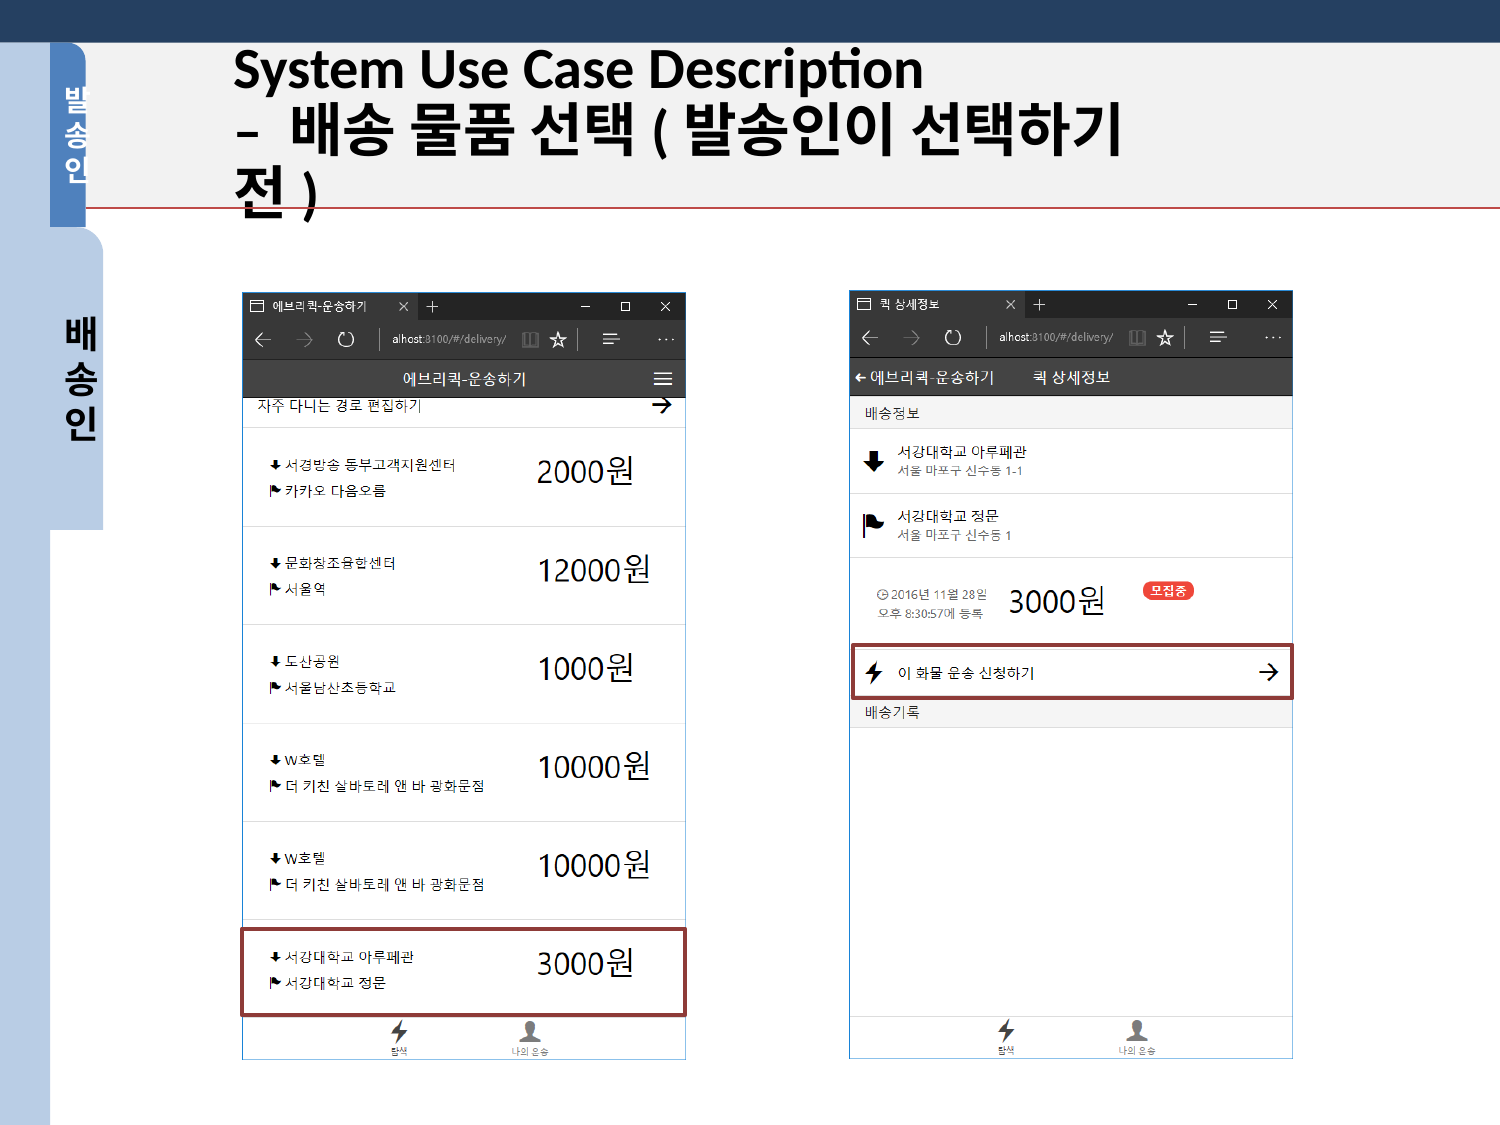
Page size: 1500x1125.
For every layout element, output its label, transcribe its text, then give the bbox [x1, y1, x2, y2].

picture [241, 291, 686, 1061]
text_box 배송인 [47, 225, 106, 532]
text_box [0, 0, 1500, 45]
text_box [82, 45, 1500, 207]
text_box [0, 41, 52, 1125]
text_box 발송인 [47, 40, 88, 227]
picture [849, 290, 1293, 1059]
text_box System Use Case Description – 배송 물품 선택(발송인이 선택하기 전) [218, 68, 1231, 197]
